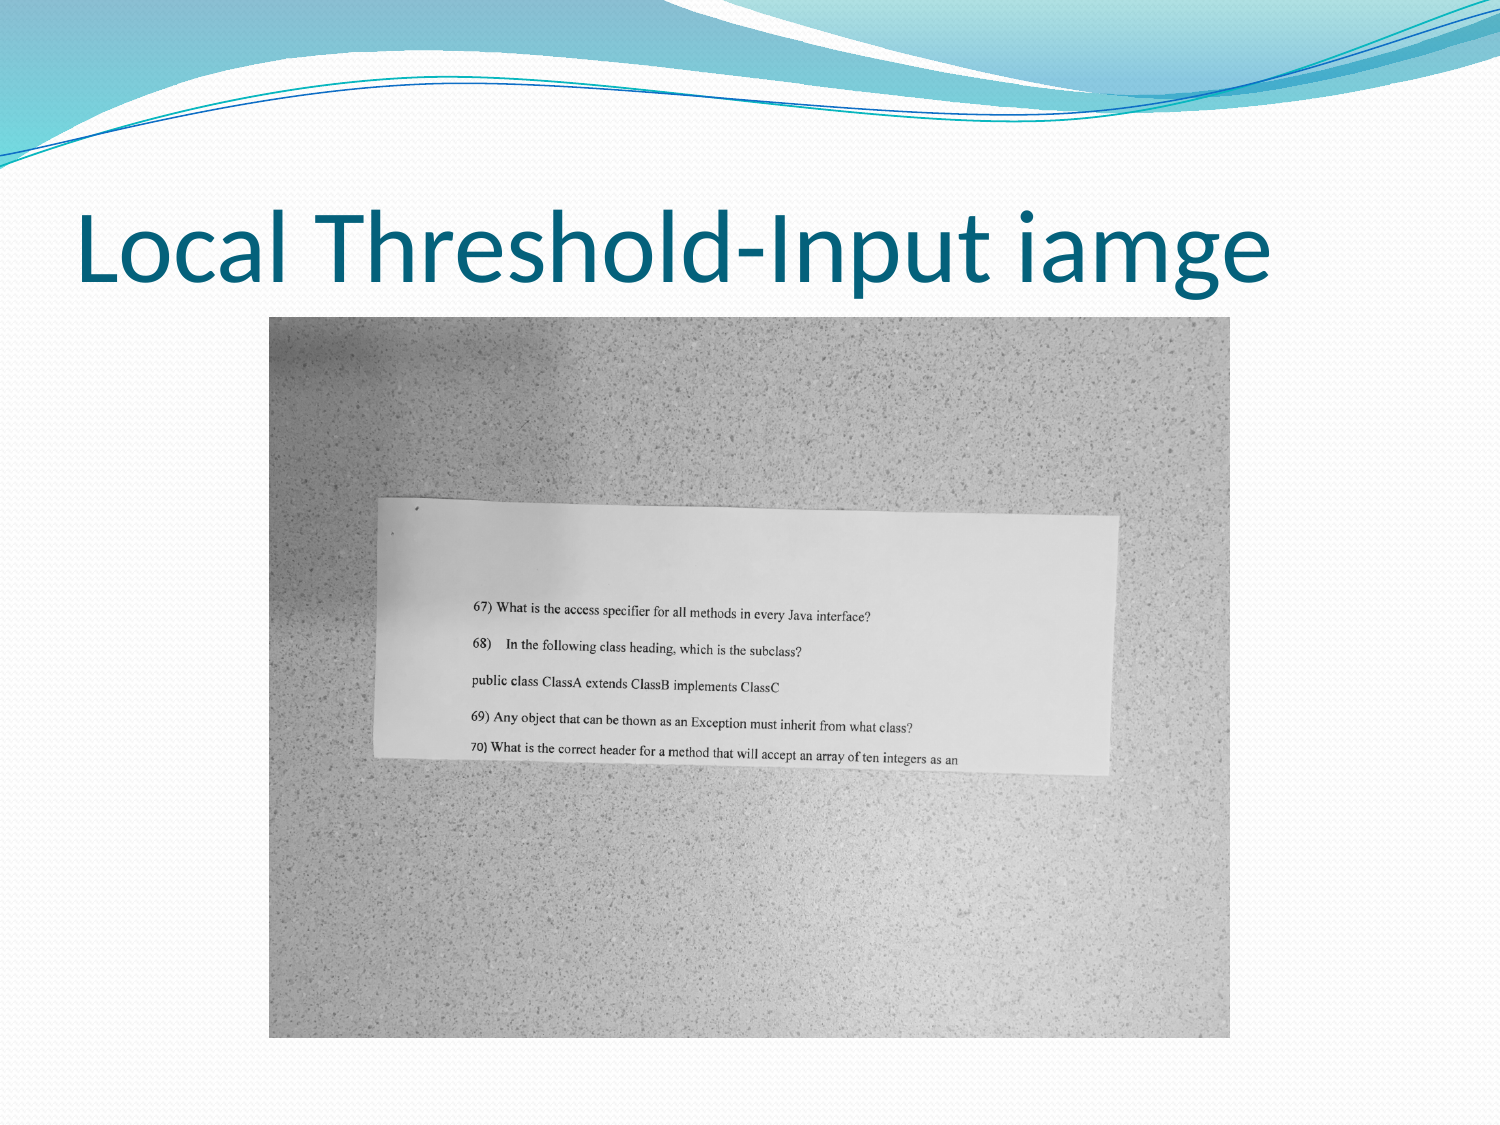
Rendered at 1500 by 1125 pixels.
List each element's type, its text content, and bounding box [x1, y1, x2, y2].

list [269, 317, 1231, 1038]
title Local Threshold-Input iamge [75, 115, 1425, 303]
